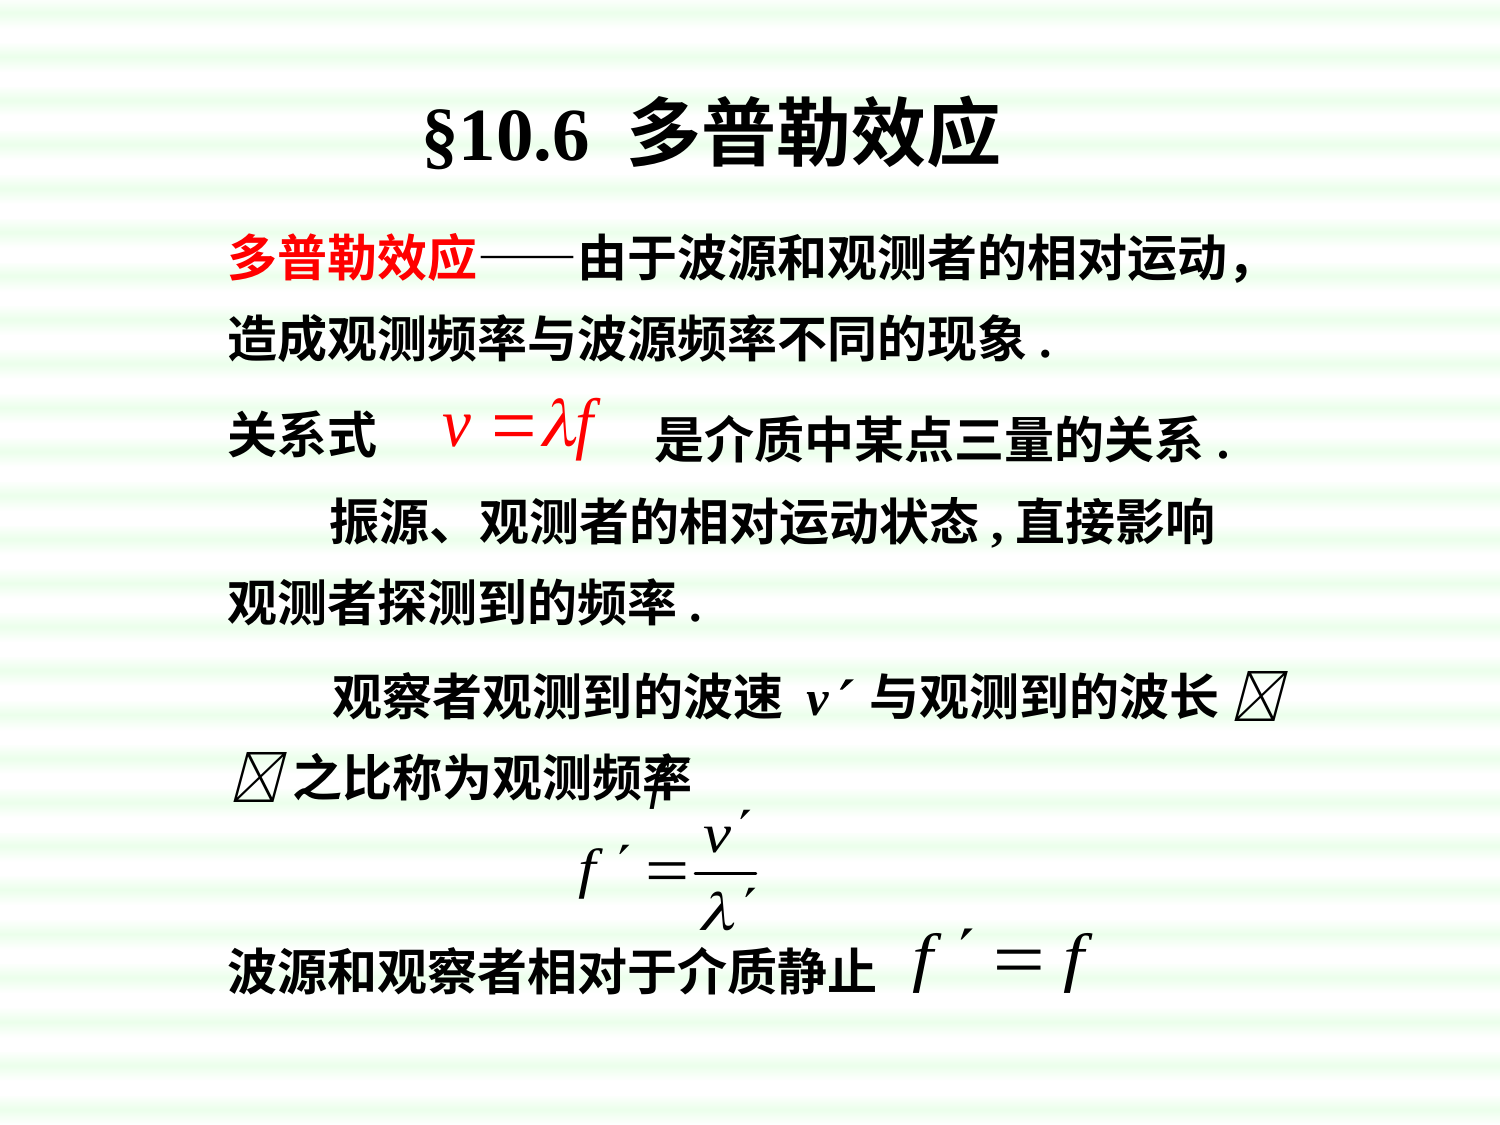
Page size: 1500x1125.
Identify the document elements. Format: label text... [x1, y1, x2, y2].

text_box 是介质中某点三量的关系. [640, 380, 1294, 477]
text_box 观察者观测到的波速 v 与观测到的波长  之比称为观测频率 [216, 637, 1300, 815]
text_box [557, 799, 768, 943]
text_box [434, 383, 617, 472]
text_box 多普勒效应——由于波源和观测者的相对运动，造成观测频率与波源频率不同的现象. [212, 197, 1300, 375]
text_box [631, 751, 697, 821]
text_box 波源和观察者相对于介质静止 [212, 912, 1096, 1009]
text_box 关系式 [213, 375, 393, 462]
text_box 振源、观测者的相对运动状态,直接影响观测者探测到的频率. [212, 462, 1275, 640]
text_box §10.6 多普勒效应 [406, 78, 1017, 183]
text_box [887, 919, 1113, 1007]
